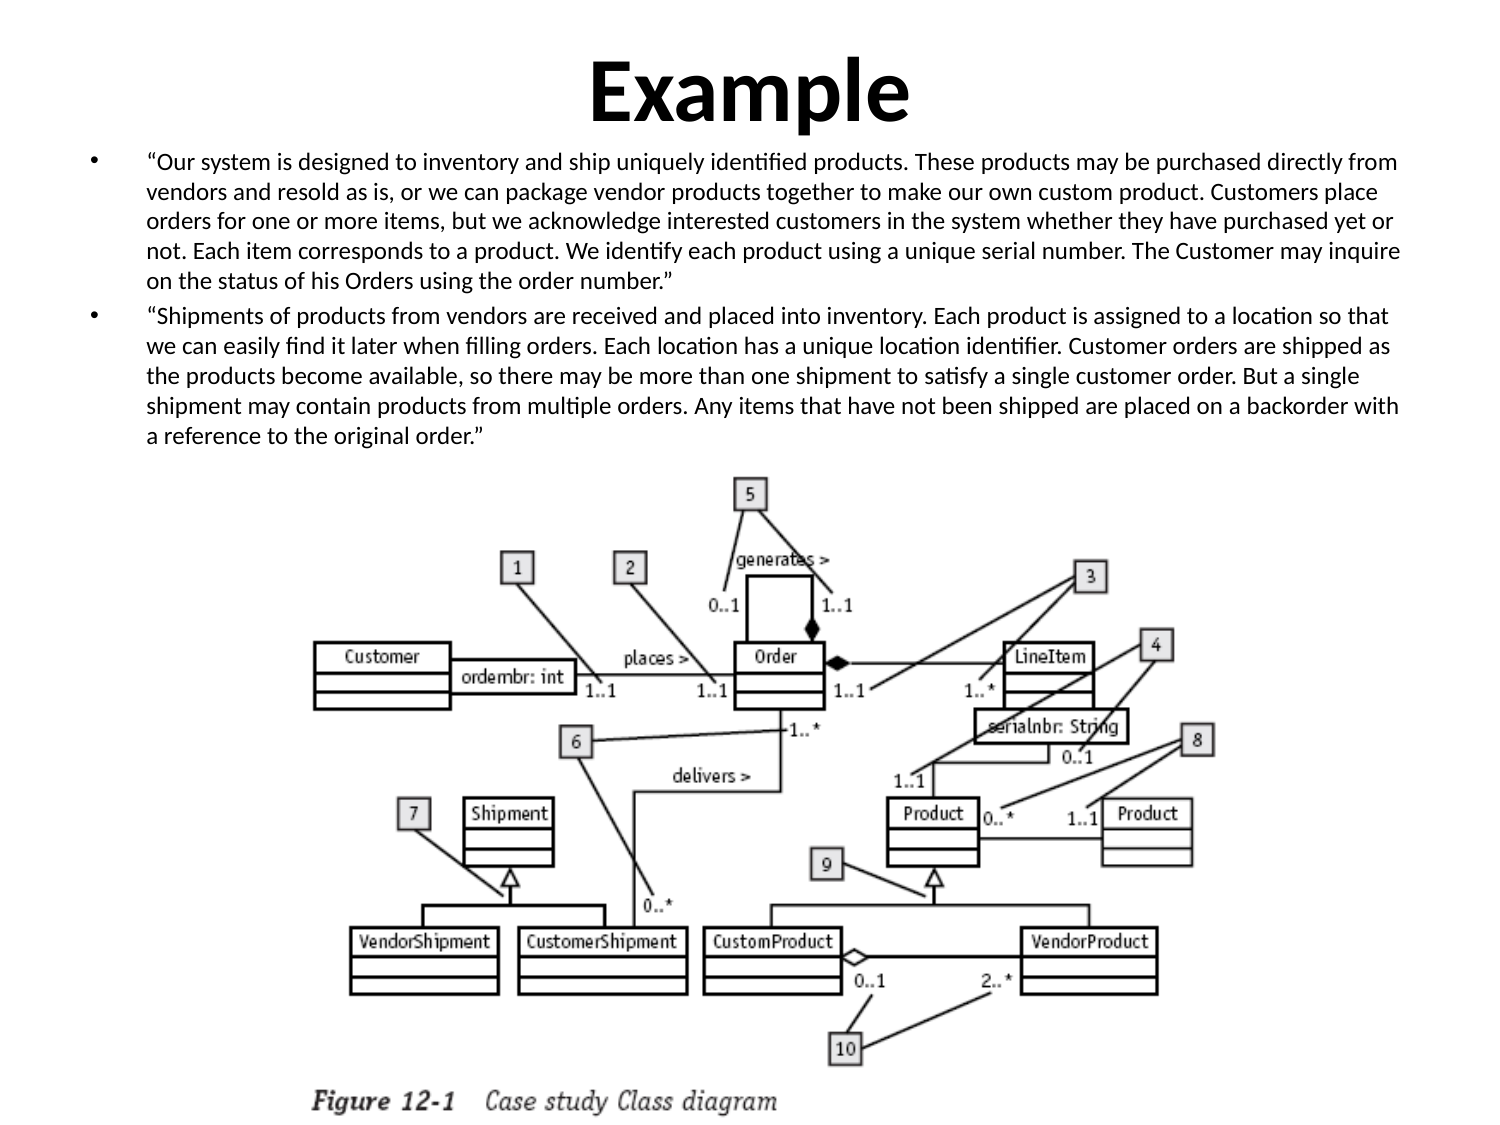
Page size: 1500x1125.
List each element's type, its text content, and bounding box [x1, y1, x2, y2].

list “Our system is designed to inventory and ship uniquely identified products. These products may be purchased directly from vendors and resold as is, or we can package vendor products together to make our own custom product. Customers place orders for one or more items, but we acknowledge interested customers in the system whether they have purchased yet or not. Each item corresponds to a product. We identify each product using a unique serial number. The Customer may inquire on the status of his Orders using the order number.” “Shipments of products from vendors are received and placed into inventory. Each product is assigned to a location so that we can easily find it later when filling orders. Each location has a unique location identifier. Customer orders are shipped as the products become available, so there may be more than one shipment to satisfy a single customer order. But a single shipment may contain products from multiple orders. Any items that have not been shipped are placed on a backorder with a reference to the original order.” [75, 137, 1425, 943]
picture [262, 462, 1236, 1124]
title Example [75, 45, 1425, 125]
